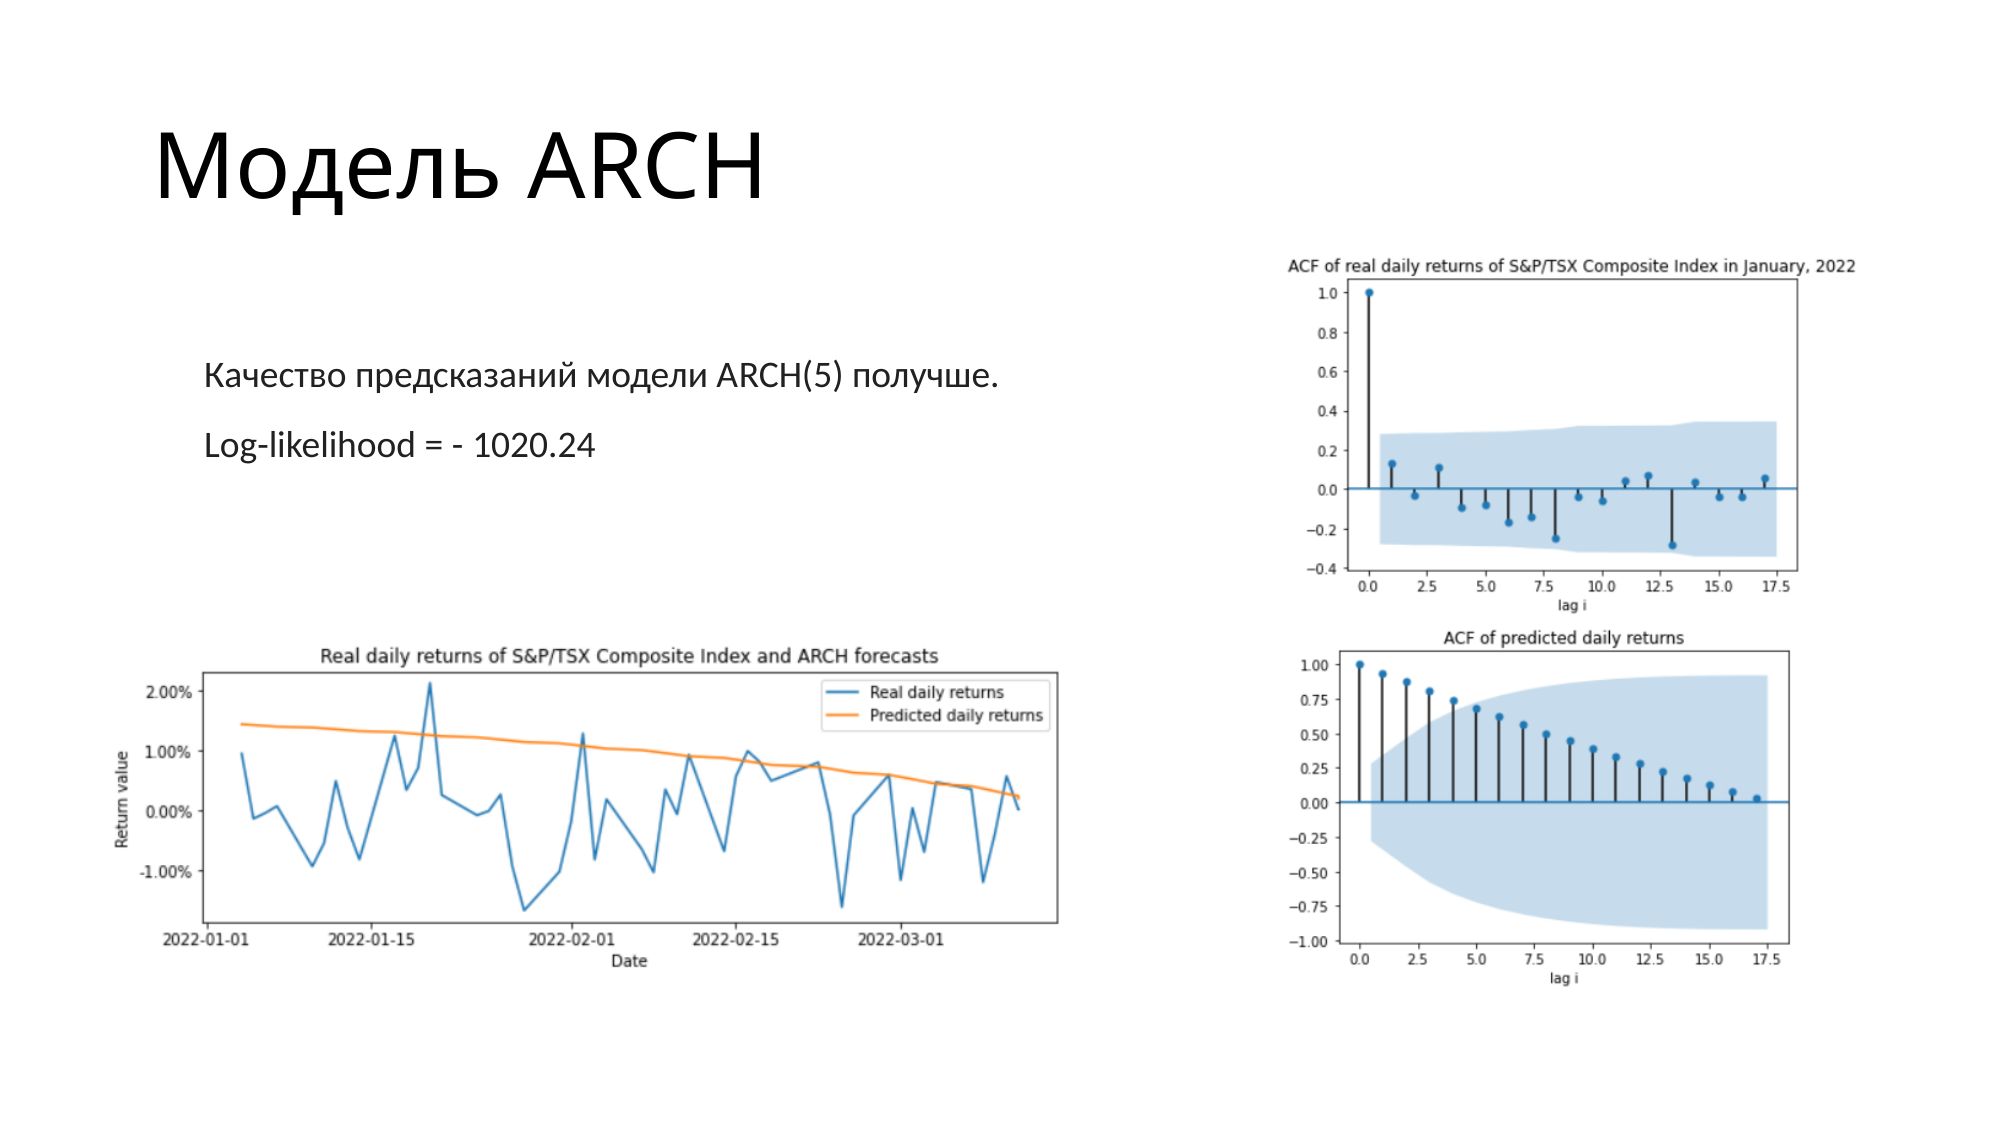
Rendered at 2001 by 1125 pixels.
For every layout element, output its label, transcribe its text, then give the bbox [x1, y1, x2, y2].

picture [1281, 247, 1863, 994]
picture [94, 638, 1070, 977]
text_box Качество предсказаний модели ARCH(5) получше. Log-likelihood = - 1020.24 [189, 339, 1190, 473]
title Модель ARCH [137, 59, 1863, 278]
